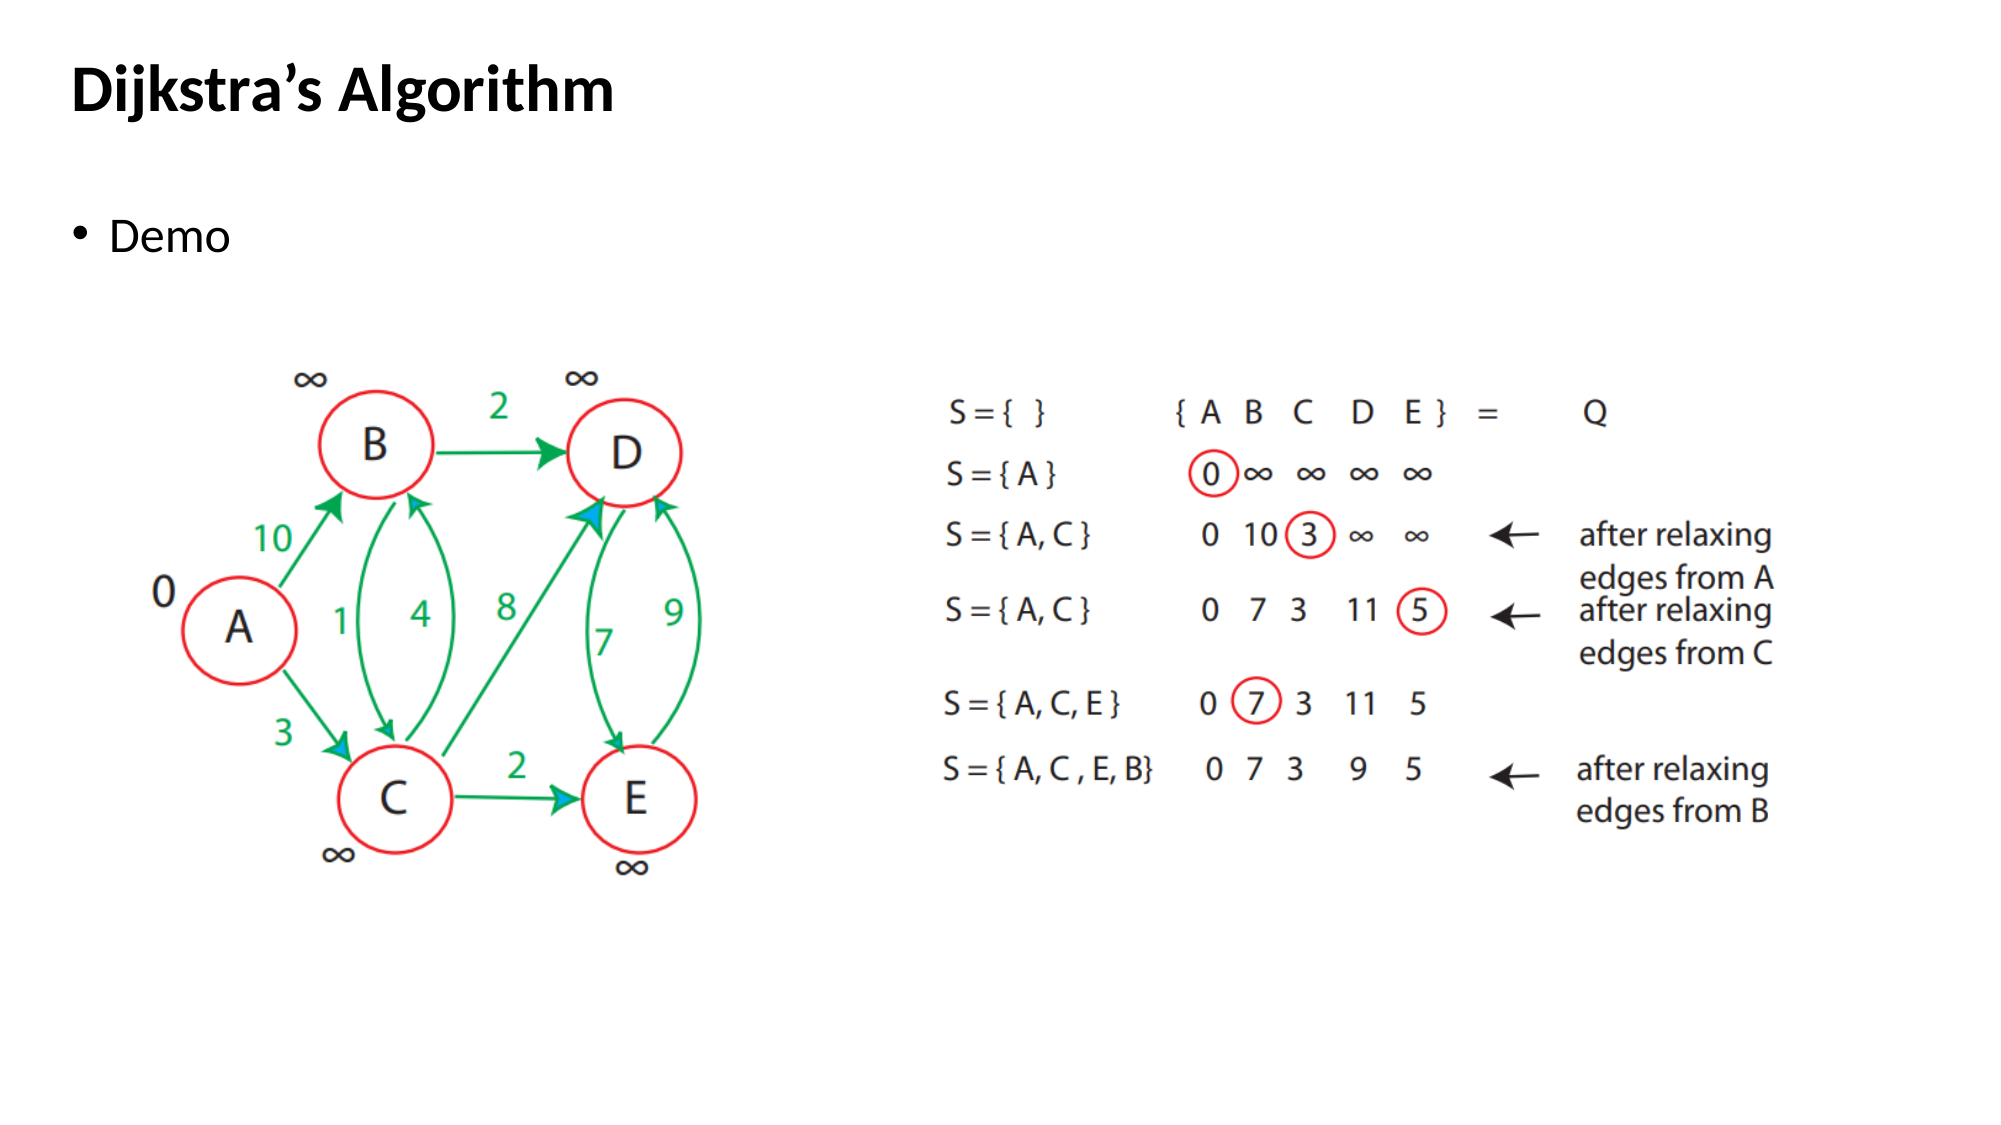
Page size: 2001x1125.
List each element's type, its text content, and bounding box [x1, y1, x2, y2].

picture [121, 356, 802, 891]
picture [920, 378, 1805, 848]
list Demo [56, 165, 1863, 1014]
title Dijkstra’s Algorithm [56, 47, 1329, 133]
